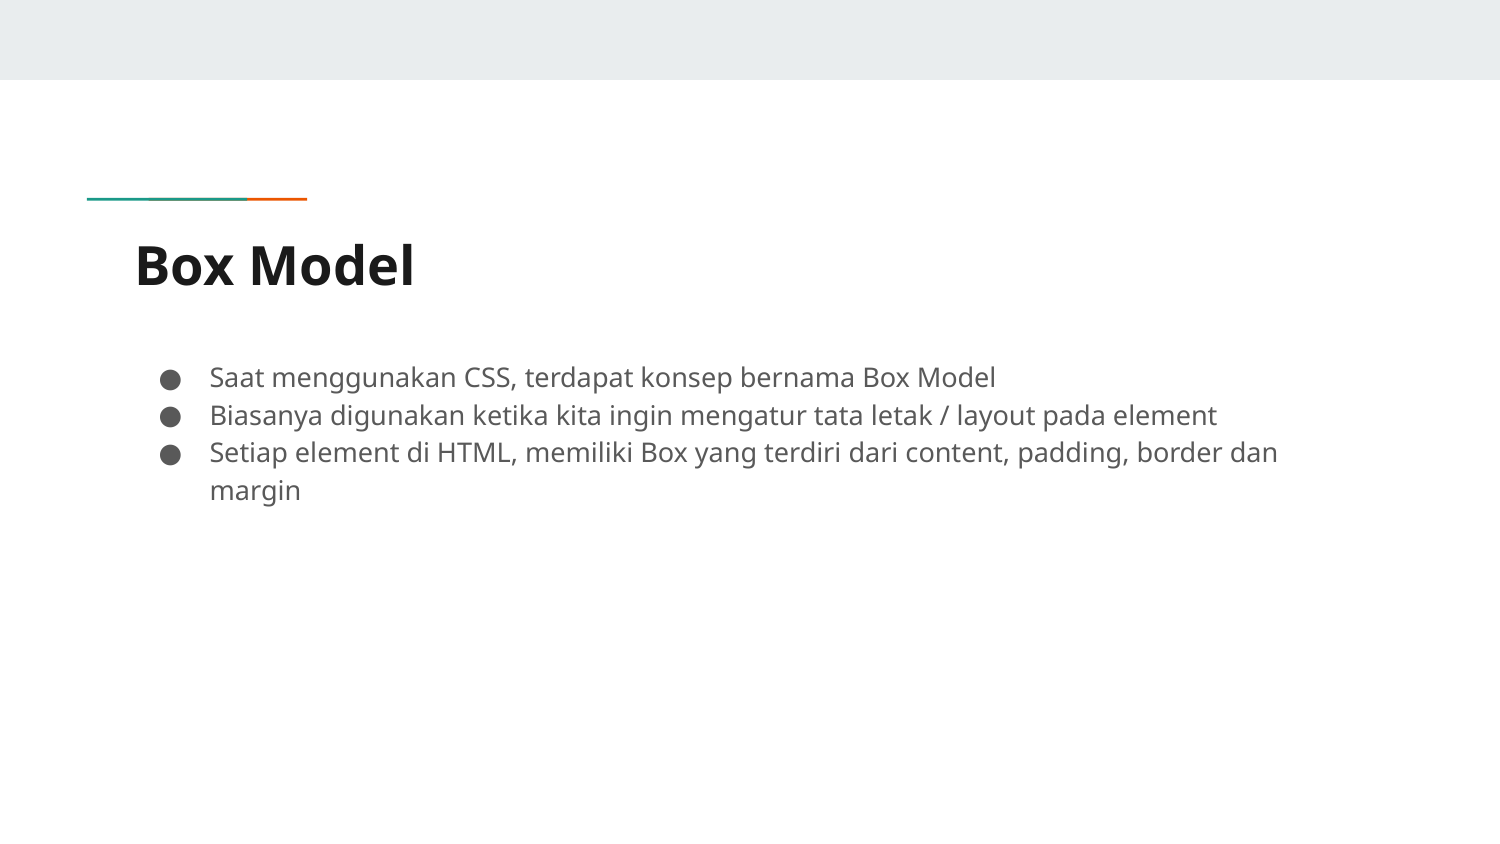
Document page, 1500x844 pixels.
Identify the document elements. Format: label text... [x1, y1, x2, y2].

list Saat menggunakan CSS, terdapat konsep bernama Box Model Biasanya digunakan ketika kita ingin mengatur tata letak / layout pada element Setiap element di HTML, memiliki Box yang terdiri dari content, padding, border dan margin [119, 341, 1381, 712]
title Box Model [119, 216, 1381, 305]
